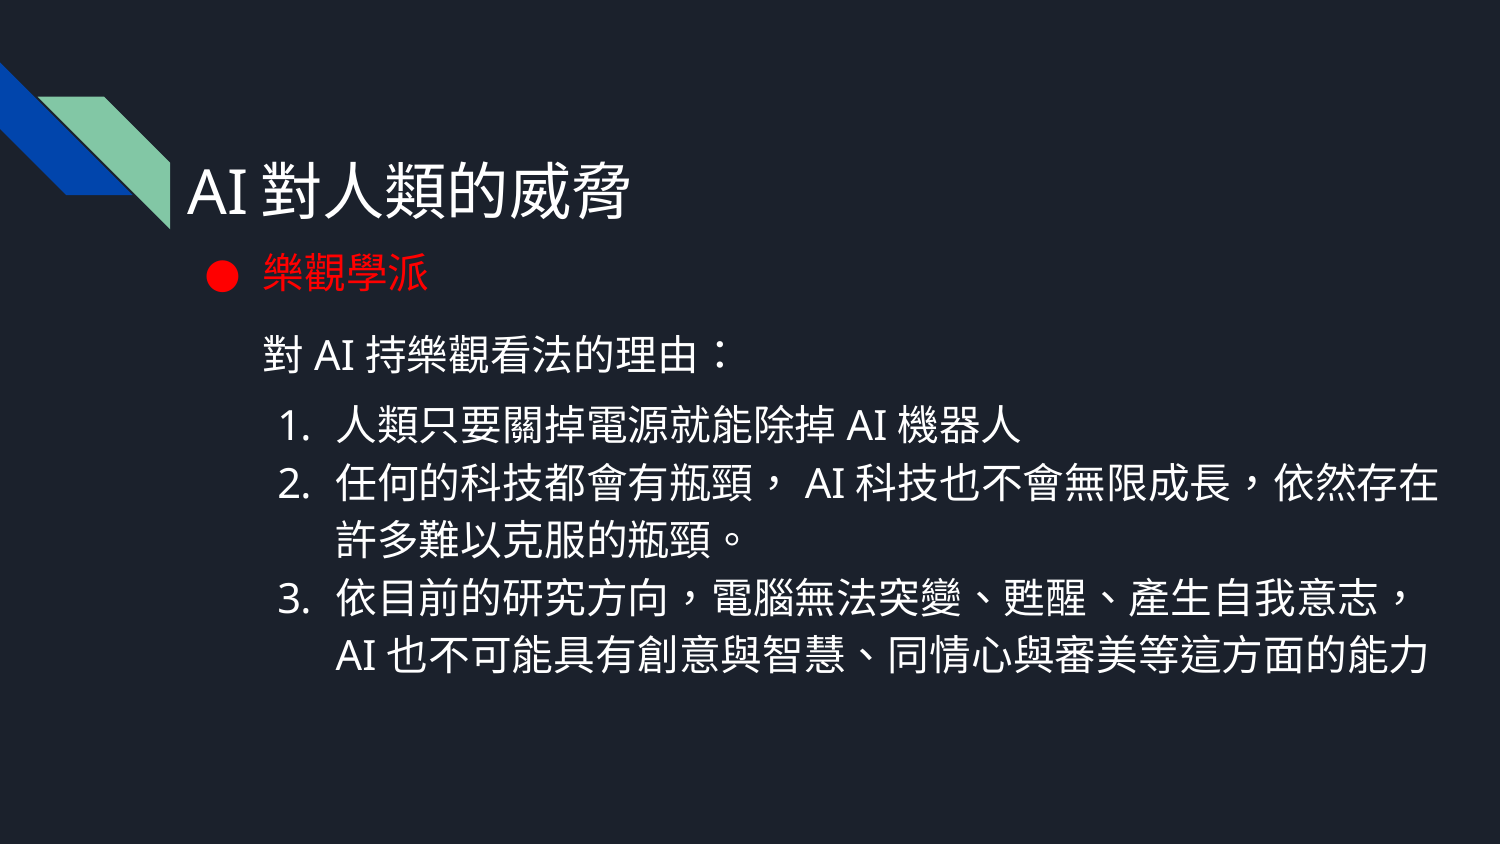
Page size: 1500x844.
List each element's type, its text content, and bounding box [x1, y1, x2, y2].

title AI對人類的威脅 [172, 92, 1328, 223]
list 樂觀學派 對AI持樂觀看法的理由： 人類只要關掉電源就能除掉AI機器人 任何的科技都會有瓶頸，AI科技也不會無限成長，依然存在許多難以克服的瓶頸。 依目前的研究方向，電腦無法突變、甦醒、產生自我意志，AI也不可能具有創意與智慧、同情心與審美等這方面的能力 [172, 223, 1468, 799]
